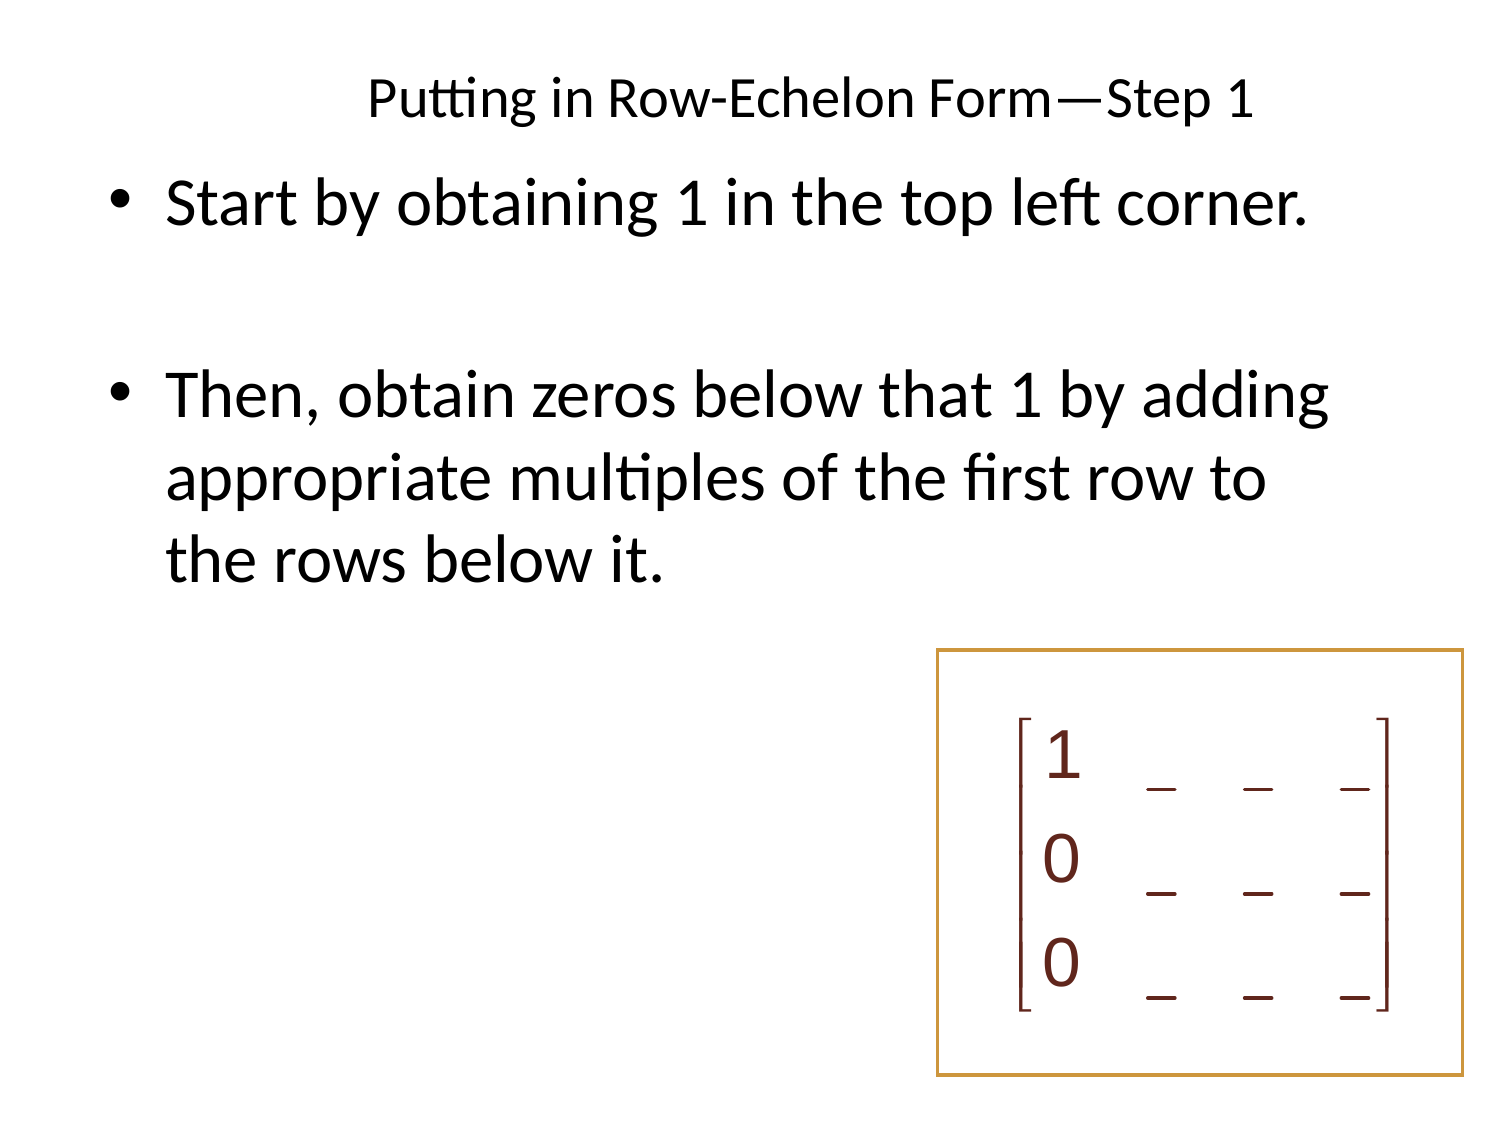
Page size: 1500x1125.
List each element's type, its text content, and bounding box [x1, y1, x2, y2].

title Putting in Row-Echelon Form—Step 1 [125, 50, 1500, 138]
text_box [1002, 702, 1415, 1028]
text_box [937, 650, 1463, 1075]
list Start by obtaining 1 in the top left corner. Then, obtain zeros below that 1 by adding appropriate multiples of the first row to the rows below it. [93, 149, 1482, 1111]
